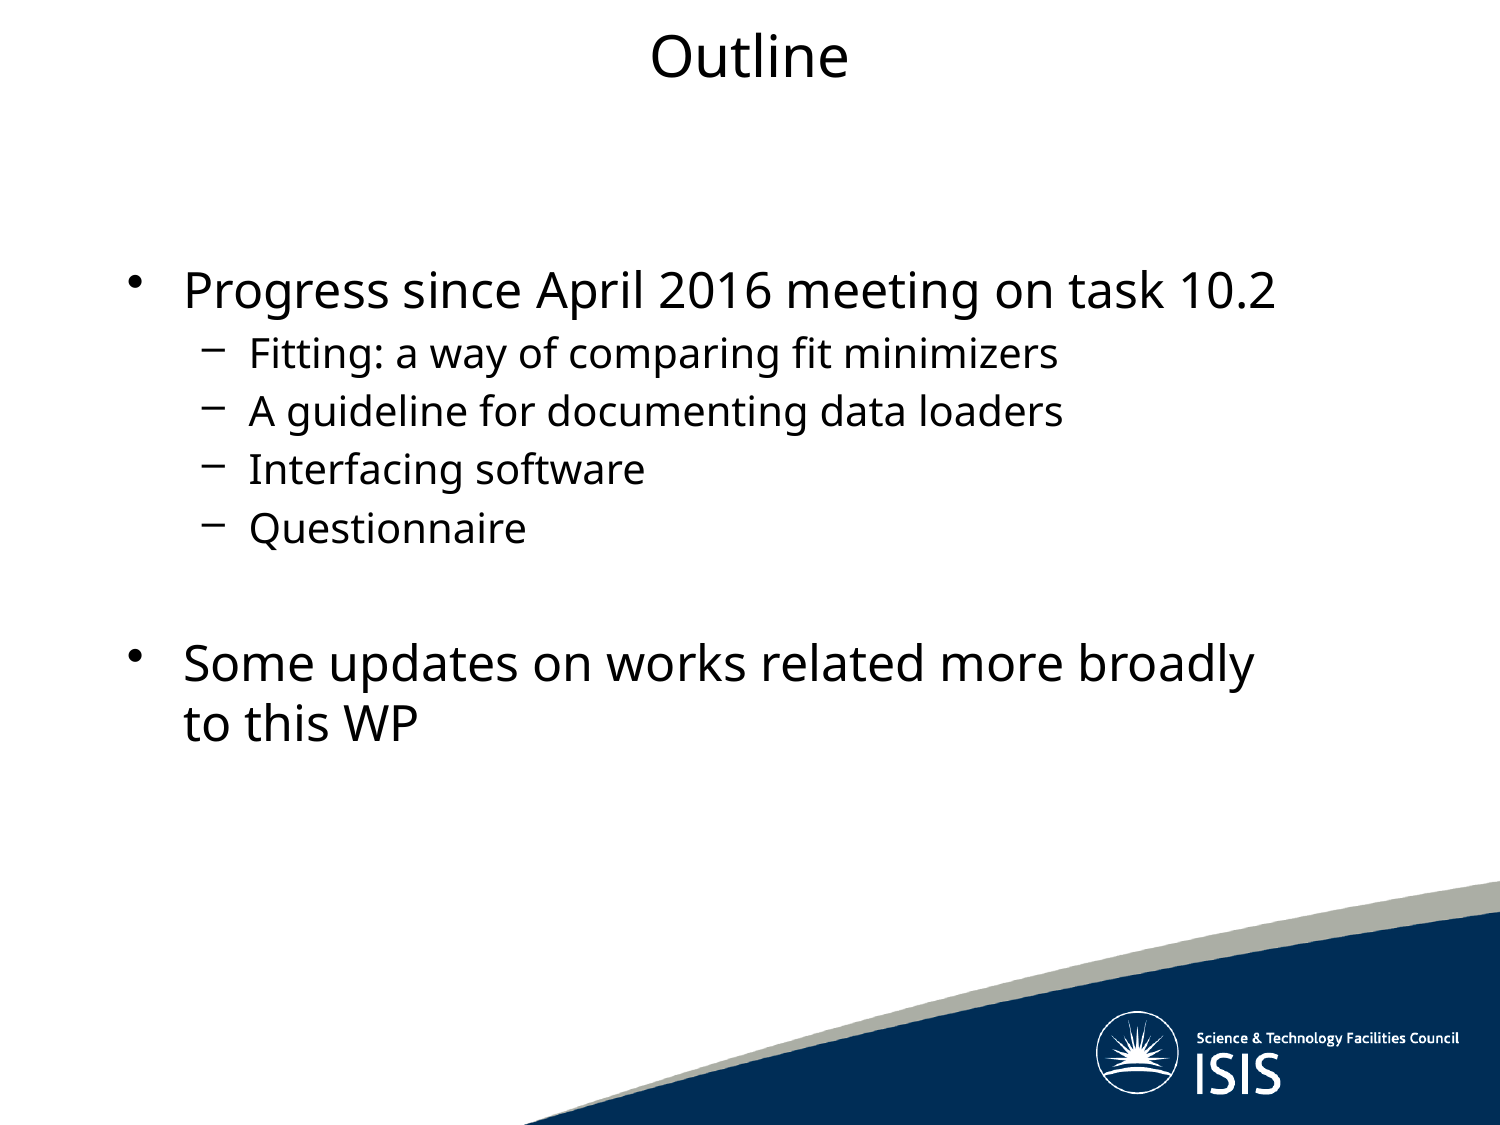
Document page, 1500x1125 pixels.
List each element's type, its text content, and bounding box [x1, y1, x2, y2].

text_box Progress since April 2016 meeting on task 10.2 Fitting: a way of comparing fit minimizers A guideline for documenting data loaders Interfacing software Questionnaire Some updates on works related more broadly to this WP [112, 250, 1331, 941]
picture [0, 879, 1500, 1125]
text_box Outline [74, 11, 1425, 200]
